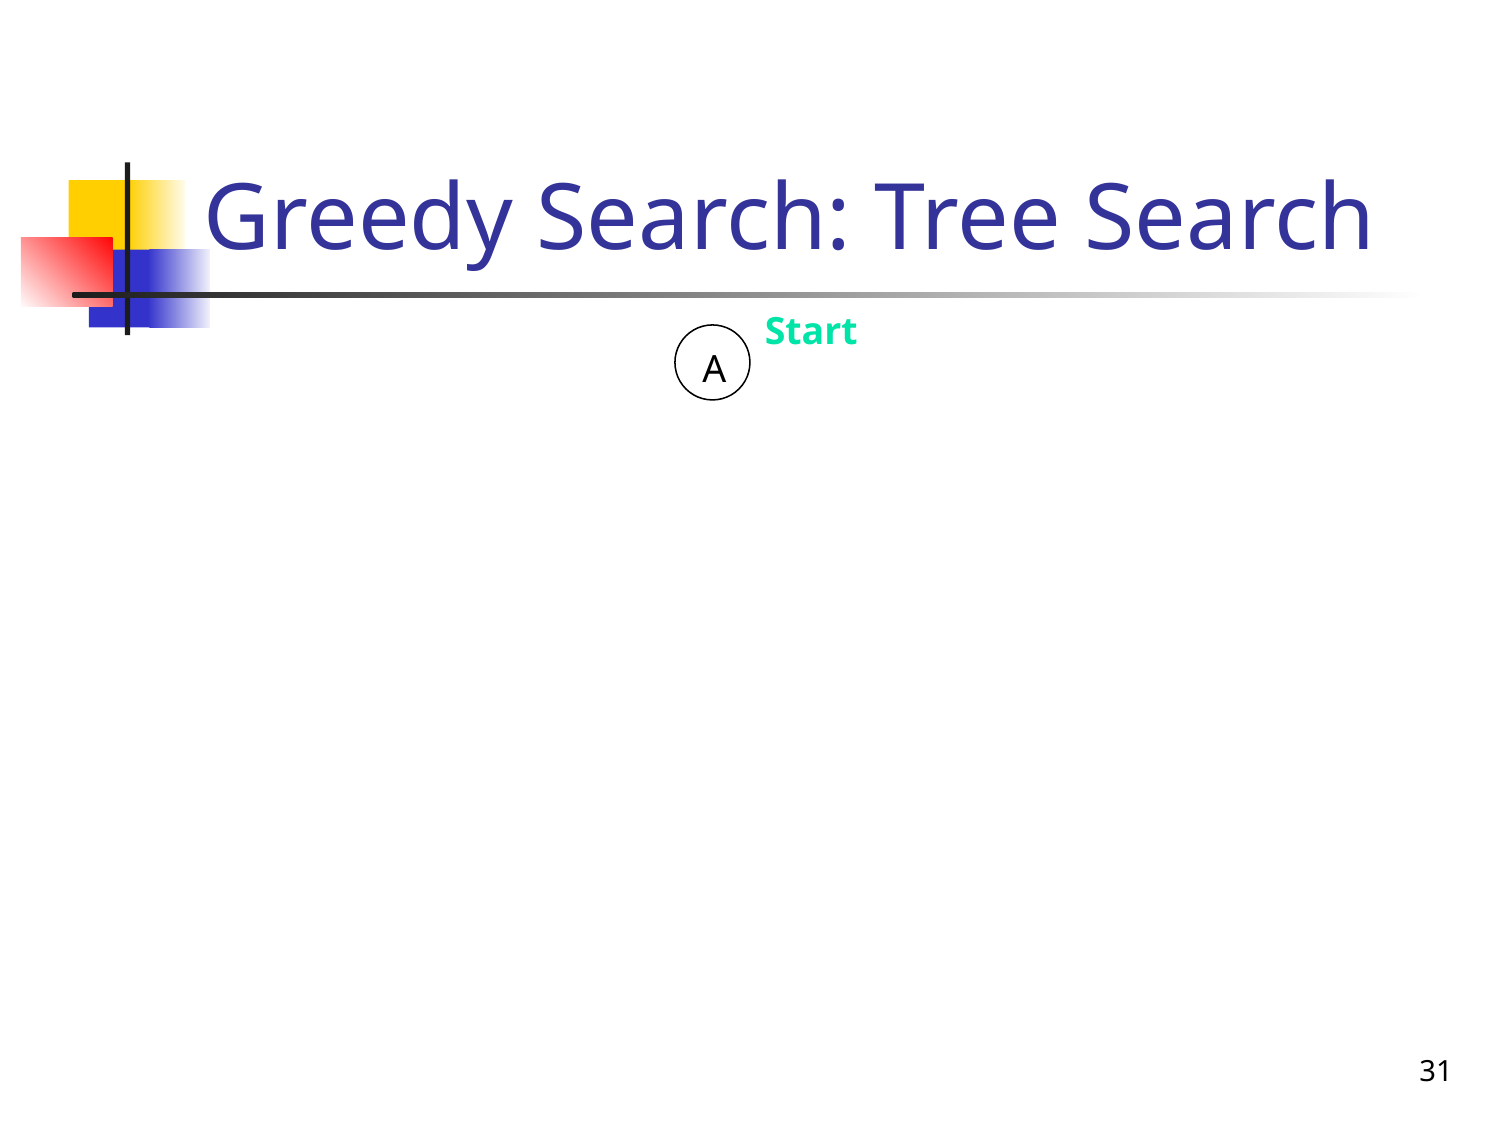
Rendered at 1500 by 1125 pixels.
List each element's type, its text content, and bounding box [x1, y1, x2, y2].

text_box Start [750, 299, 950, 360]
title Greedy Search: Tree Search [188, 34, 1468, 276]
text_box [674, 324, 751, 401]
slide_number 31 [1154, 1023, 1468, 1100]
